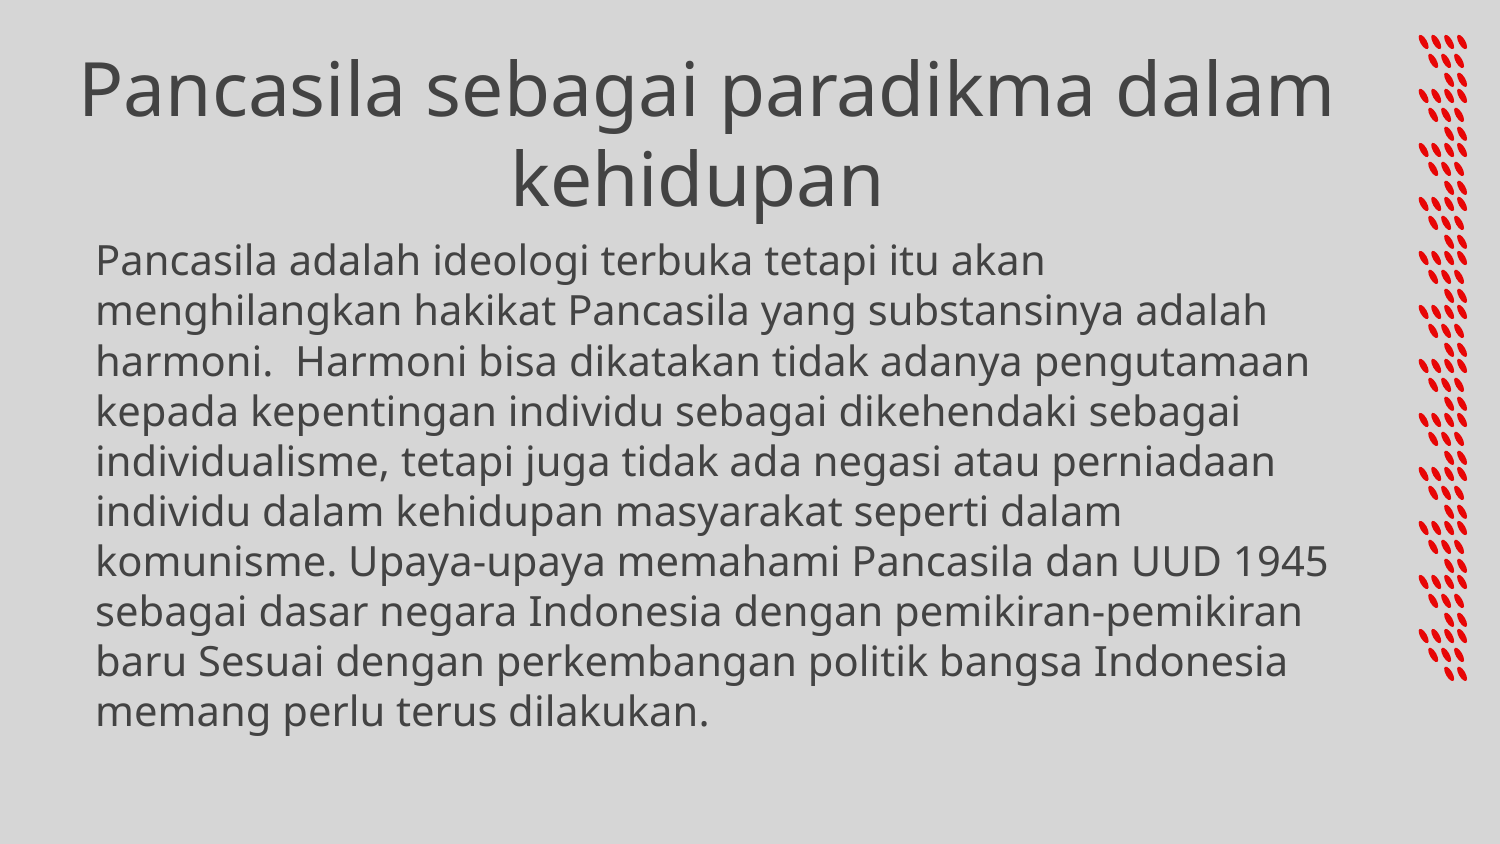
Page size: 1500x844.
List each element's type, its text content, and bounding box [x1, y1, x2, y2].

subtitle Pancasila adalah ideologi terbuka tetapi itu akan menghilangkan hakikat Pancasila yang substansinya adalah harmoni. Harmoni bisa dikatakan tidak adanya pengutamaan kepada kepentingan individu sebagai dikehendaki sebagai individualisme, tetapi juga tidak ada negasi atau perniadaan individu dalam kehidupan masyarakat seperti dalam komunisme. Upaya-upaya memahami Pancasila dan UUD 1945 sebagai dasar negara Indonesia dengan pemikiran-pemikiran baru Sesuai dengan perkembangan politik bangsa Indonesia memang perlu terus dilakukan. [80, 308, 1372, 661]
title Pancasila sebagai paradikma dalam kehidupan [31, 88, 1383, 175]
